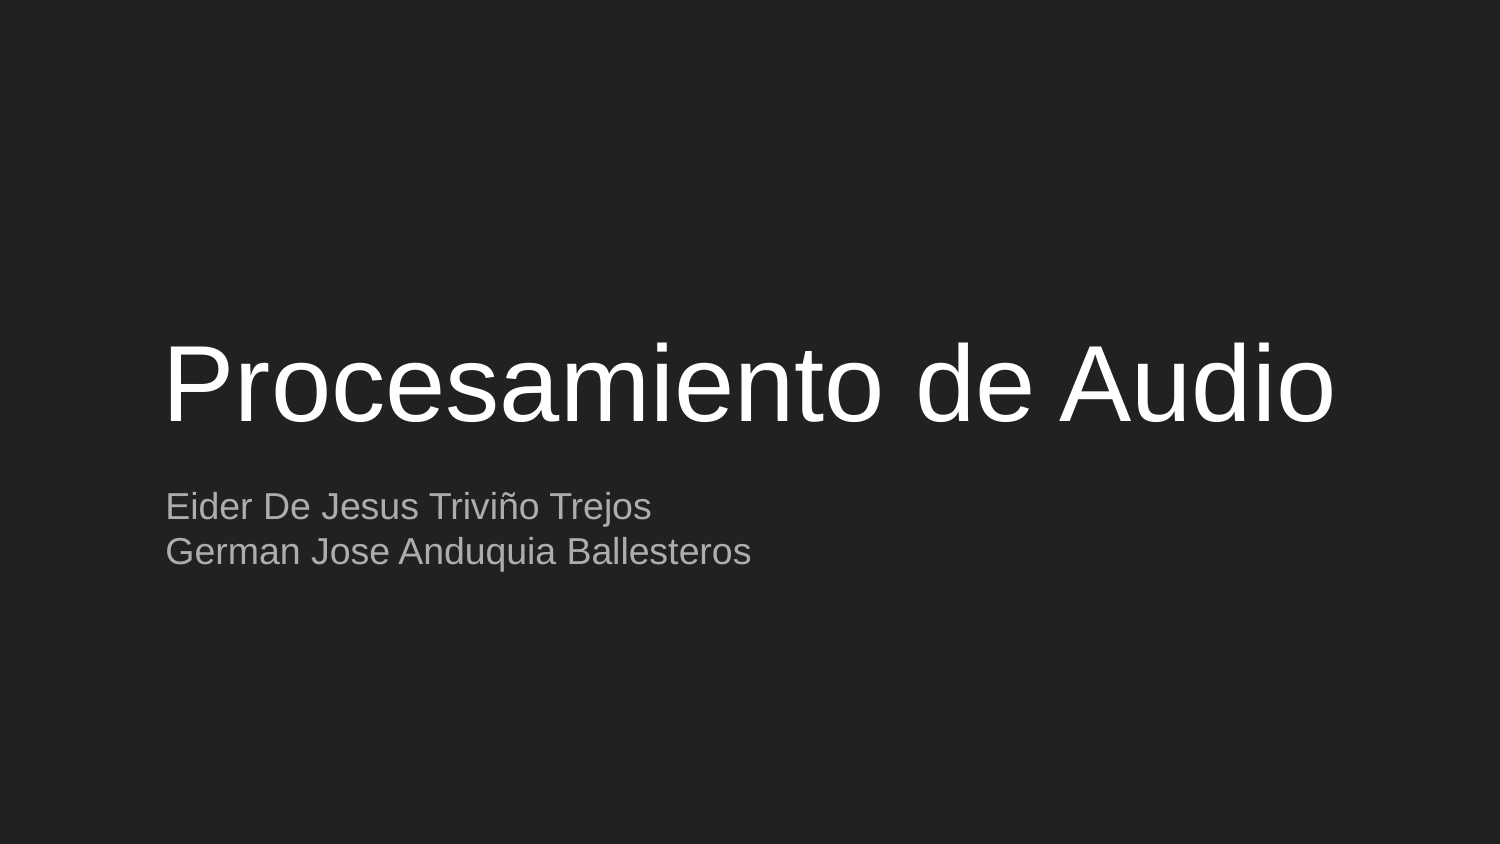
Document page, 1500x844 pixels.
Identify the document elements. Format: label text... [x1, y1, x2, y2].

subtitle Eider De Jesus Triviño Trejos German Jose Anduquia Ballesteros [150, 467, 802, 596]
title Procesamiento de Audio [51, 120, 1449, 458]
